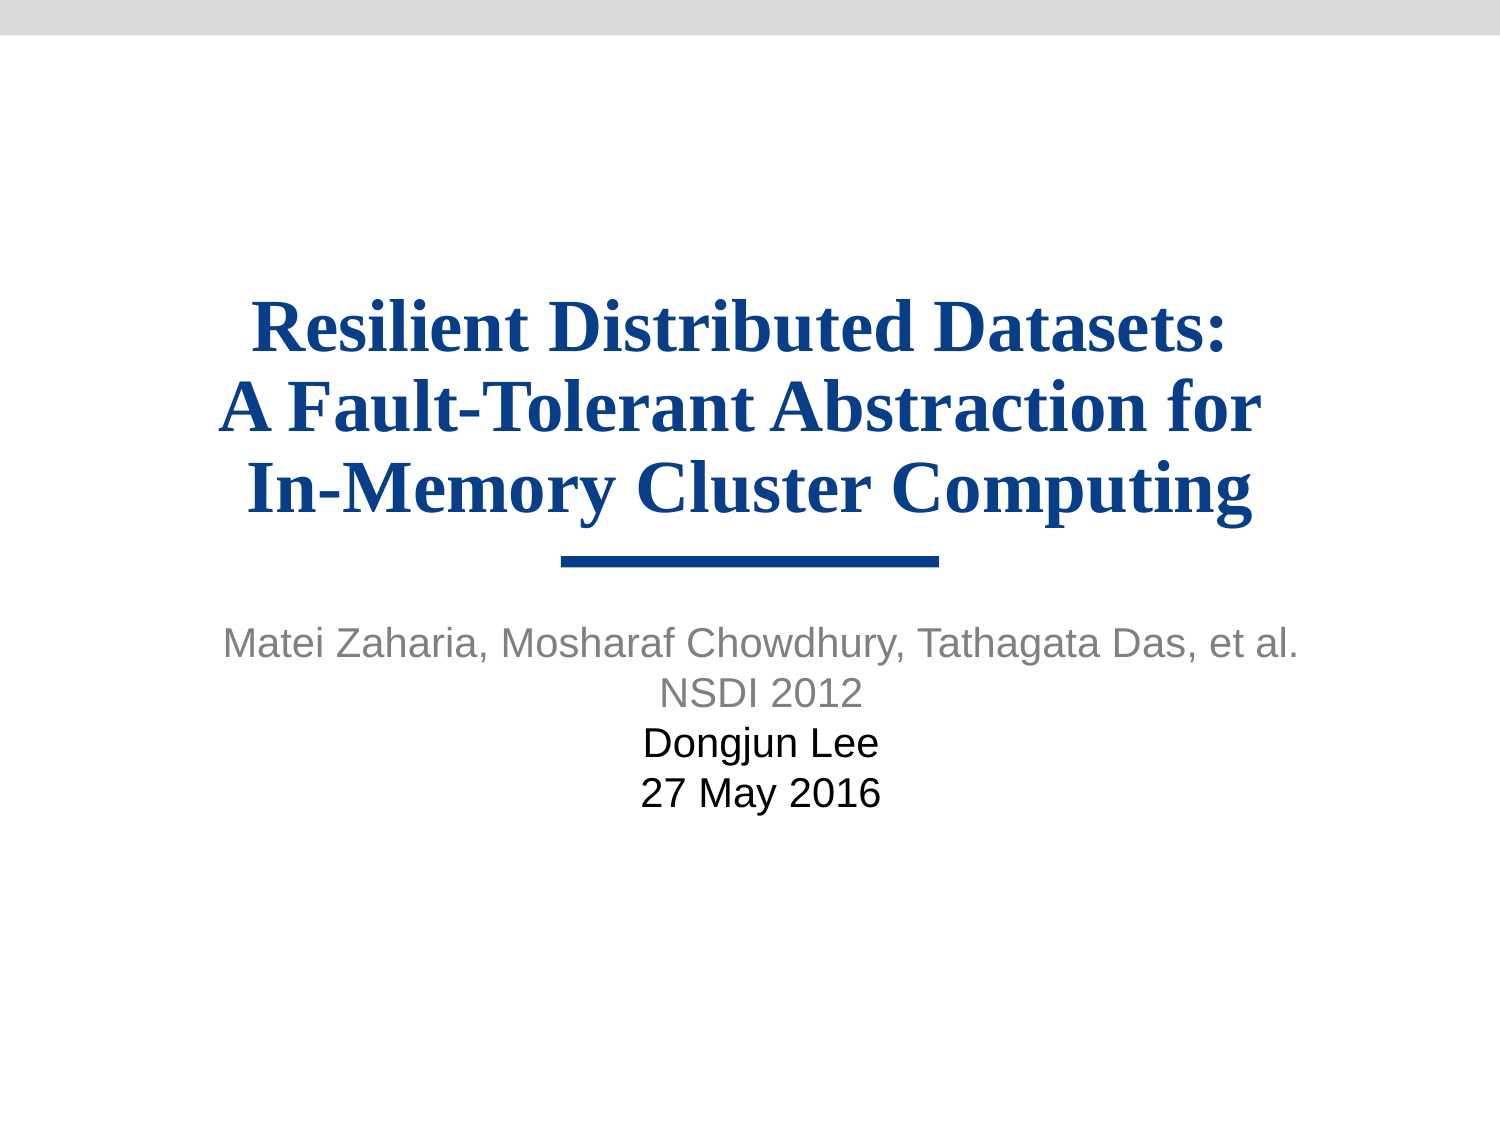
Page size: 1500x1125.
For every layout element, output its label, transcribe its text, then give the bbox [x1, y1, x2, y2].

title Resilient Distributed Datasets: A Fault-Tolerant Abstraction for In-Memory Cluster Computing [112, 270, 1388, 537]
subtitle Matei Zaharia, Mosharaf Chowdhury, Tathagata Das, et al. NSDI 2012 Dongjun Lee 27 May 2016 [197, 607, 1325, 972]
